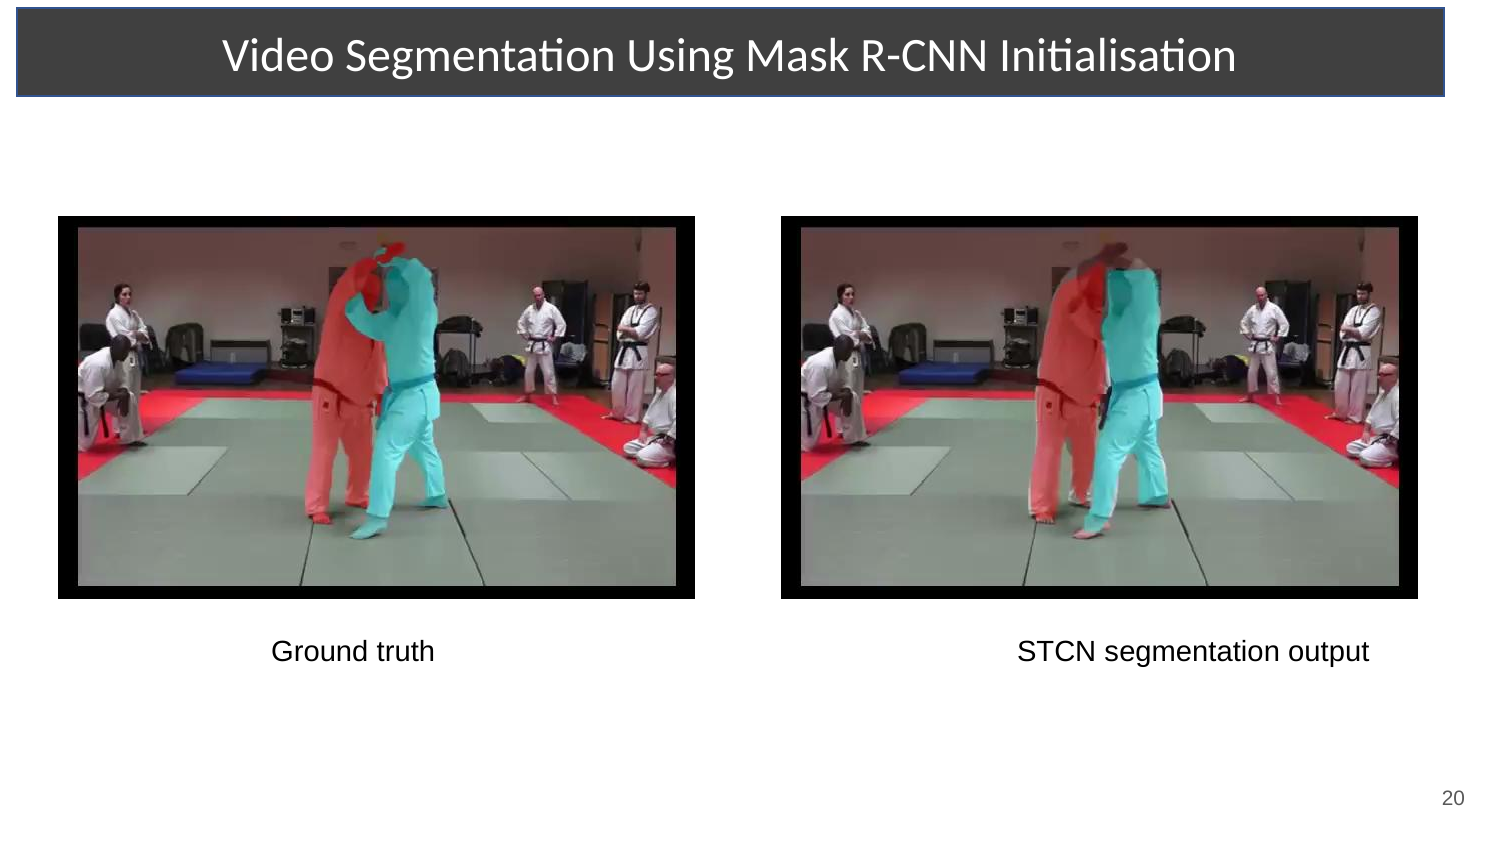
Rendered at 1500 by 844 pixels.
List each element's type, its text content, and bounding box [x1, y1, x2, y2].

picture [57, 216, 695, 599]
picture [781, 216, 1419, 599]
text_box Ground truth STCN segmentation output [58, 617, 1500, 718]
slide_number ‹#› [1389, 764, 1480, 830]
text_box Video Segmentation Using Mask R-CNN Initialisation [16, 8, 1445, 96]
